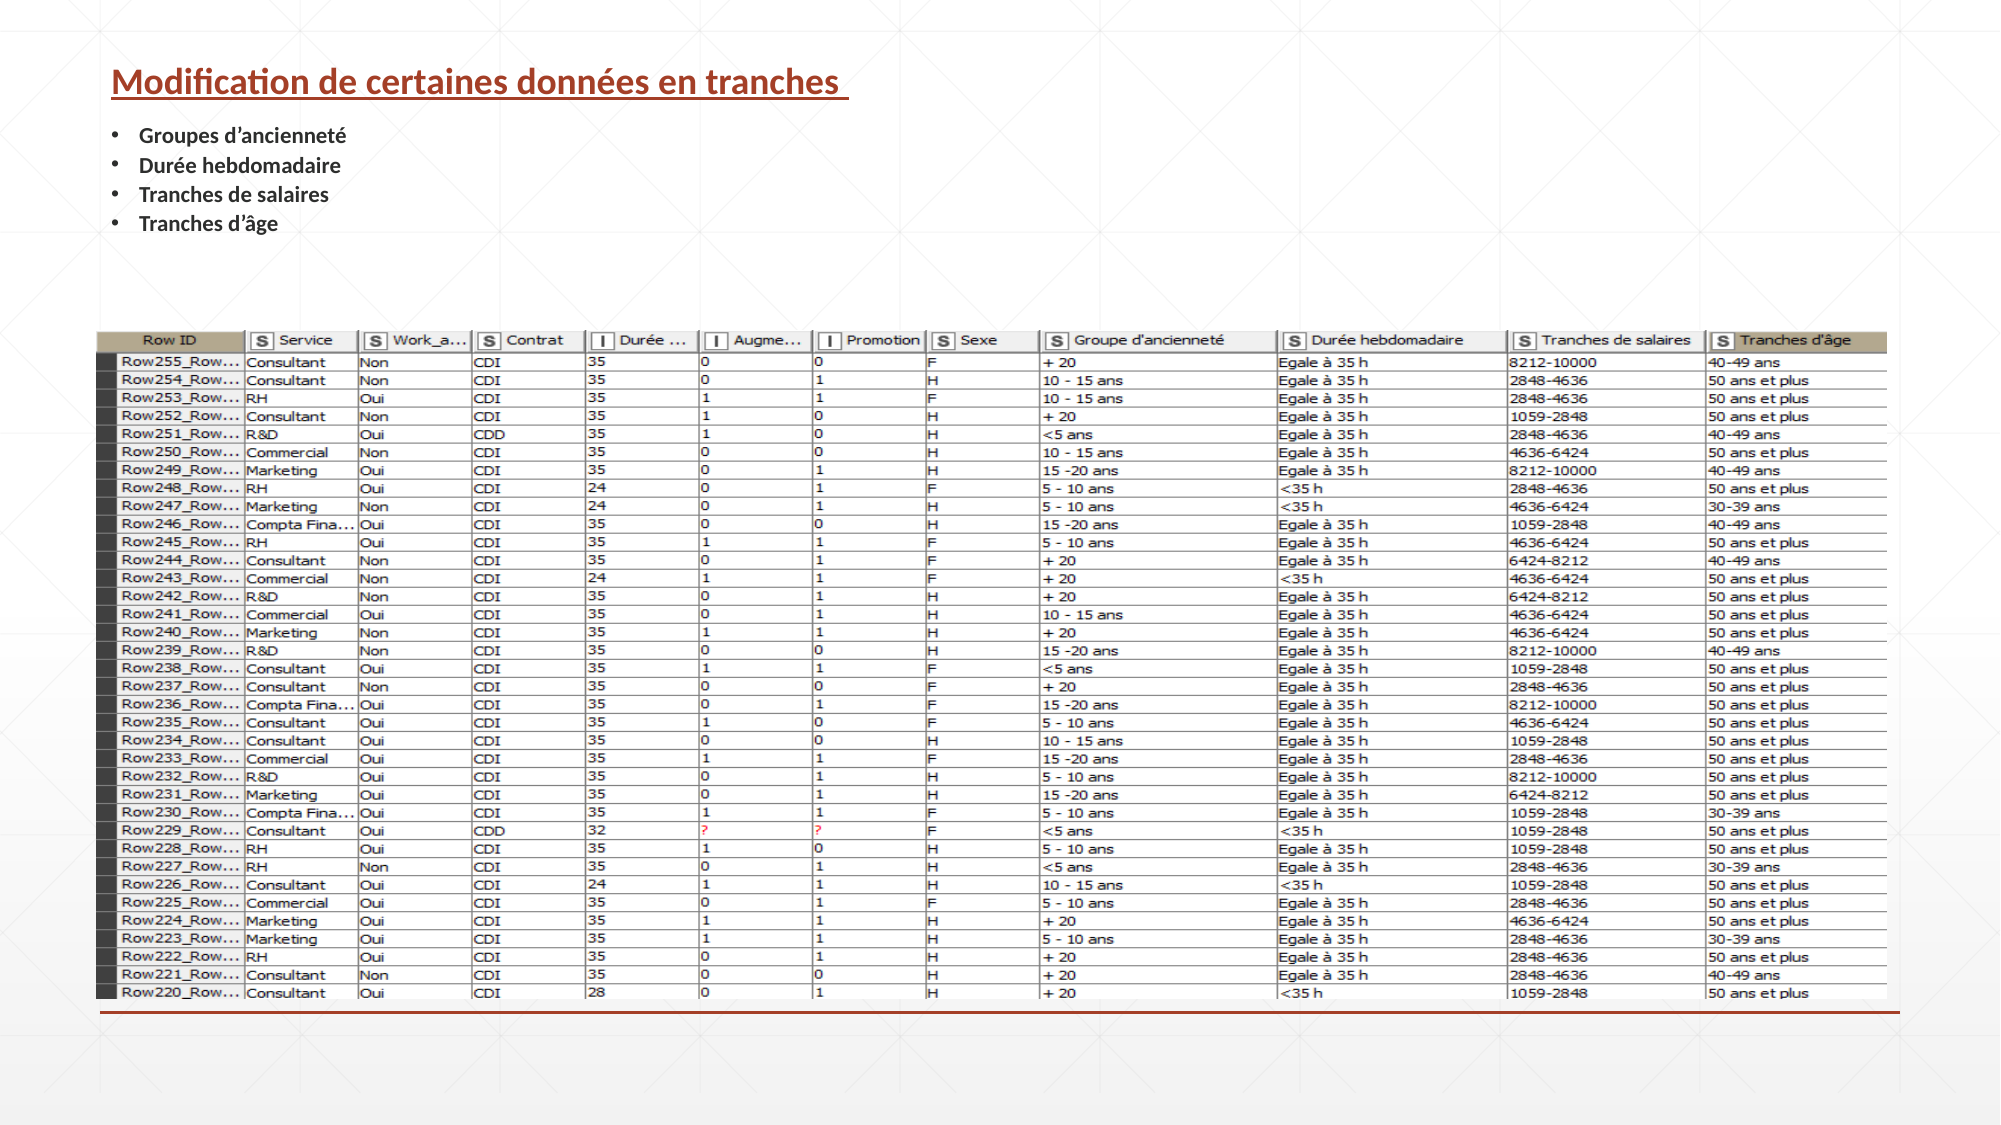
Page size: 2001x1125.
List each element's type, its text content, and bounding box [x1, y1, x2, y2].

picture [96, 330, 1887, 1000]
text_box Modification de certaines données en tranches Groupes d’ancienneté Durée hebdomadaire Tranches de salaires Tranches d’âge [96, 46, 1098, 244]
